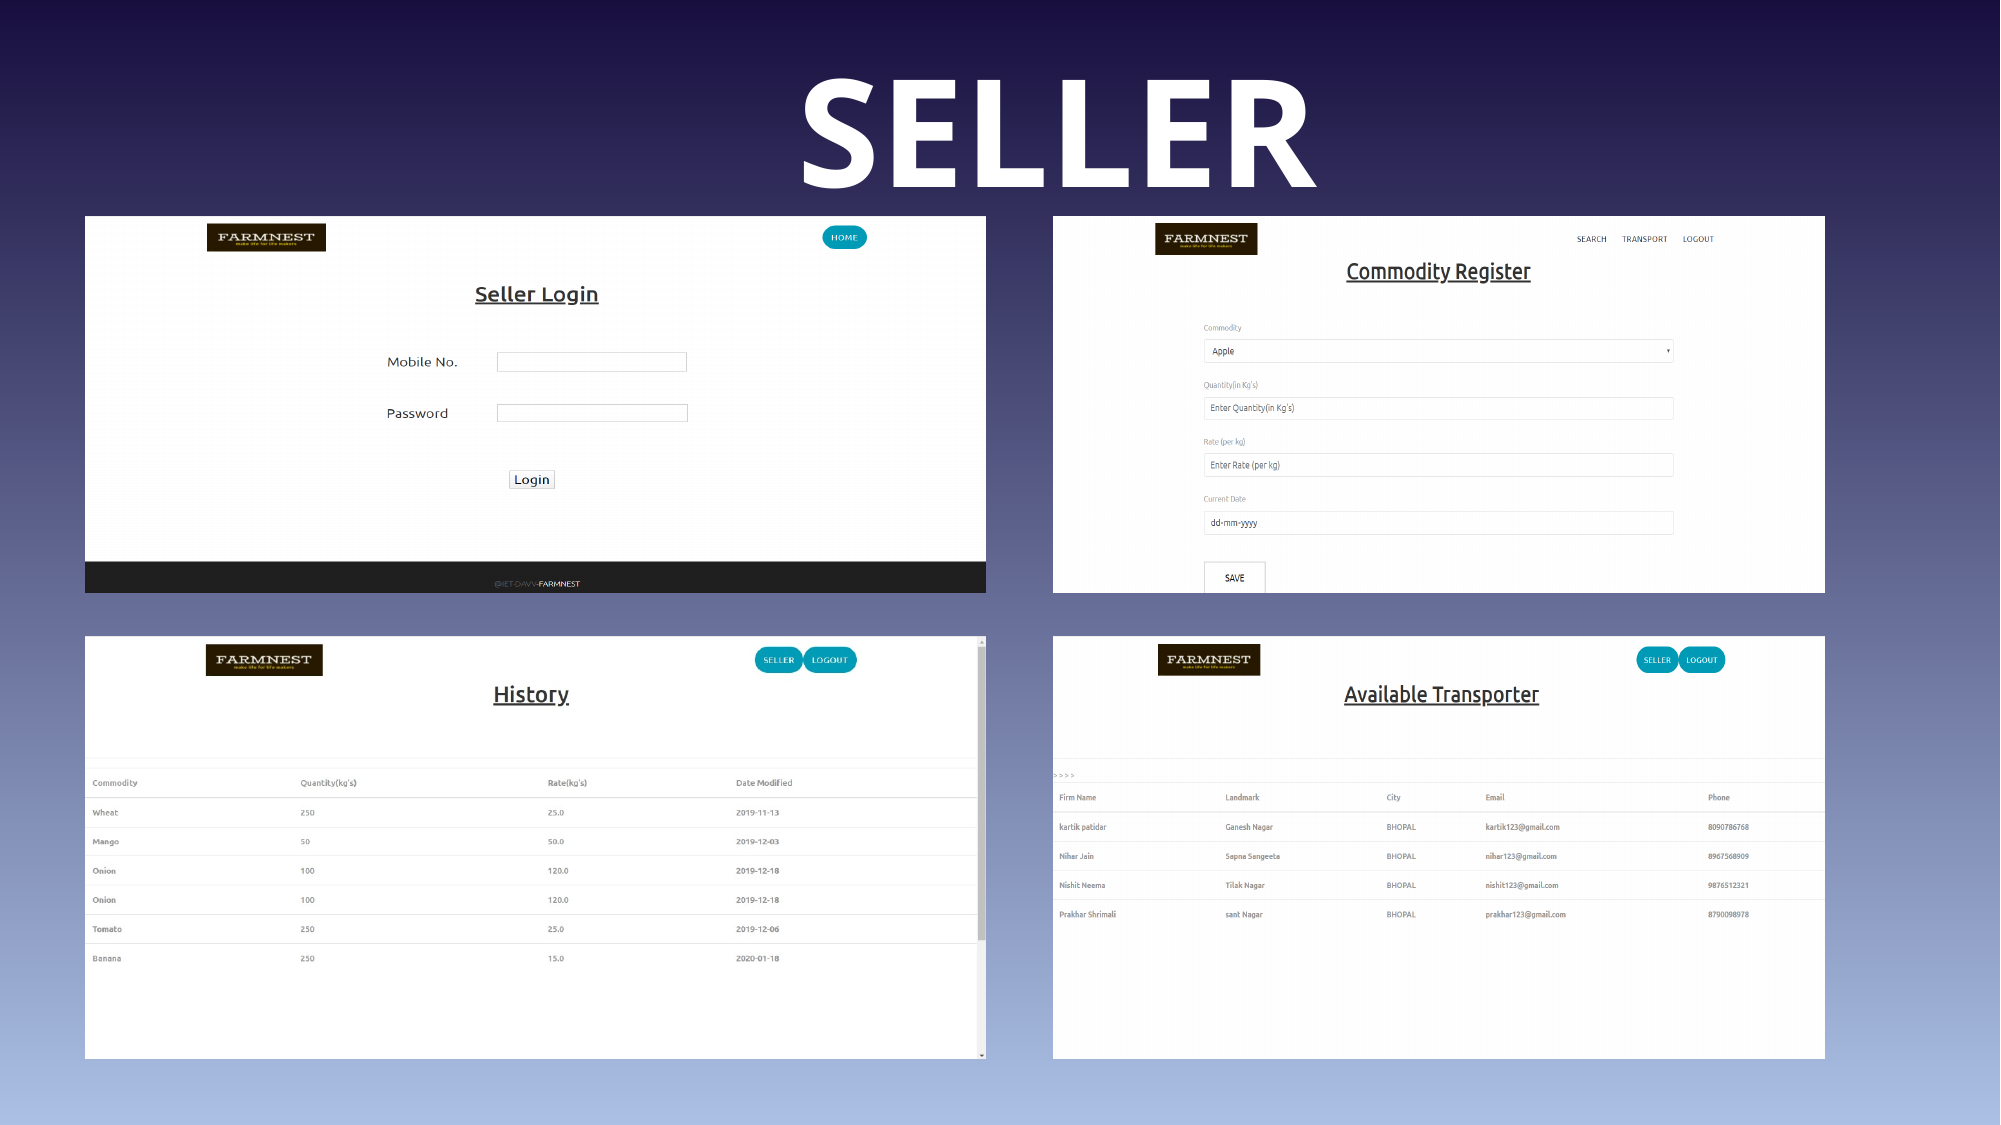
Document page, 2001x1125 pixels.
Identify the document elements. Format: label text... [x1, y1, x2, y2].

picture [85, 636, 986, 1059]
picture [85, 216, 986, 593]
picture [1053, 636, 1825, 1059]
title SELLER [782, 88, 1900, 189]
picture [1053, 216, 1825, 593]
